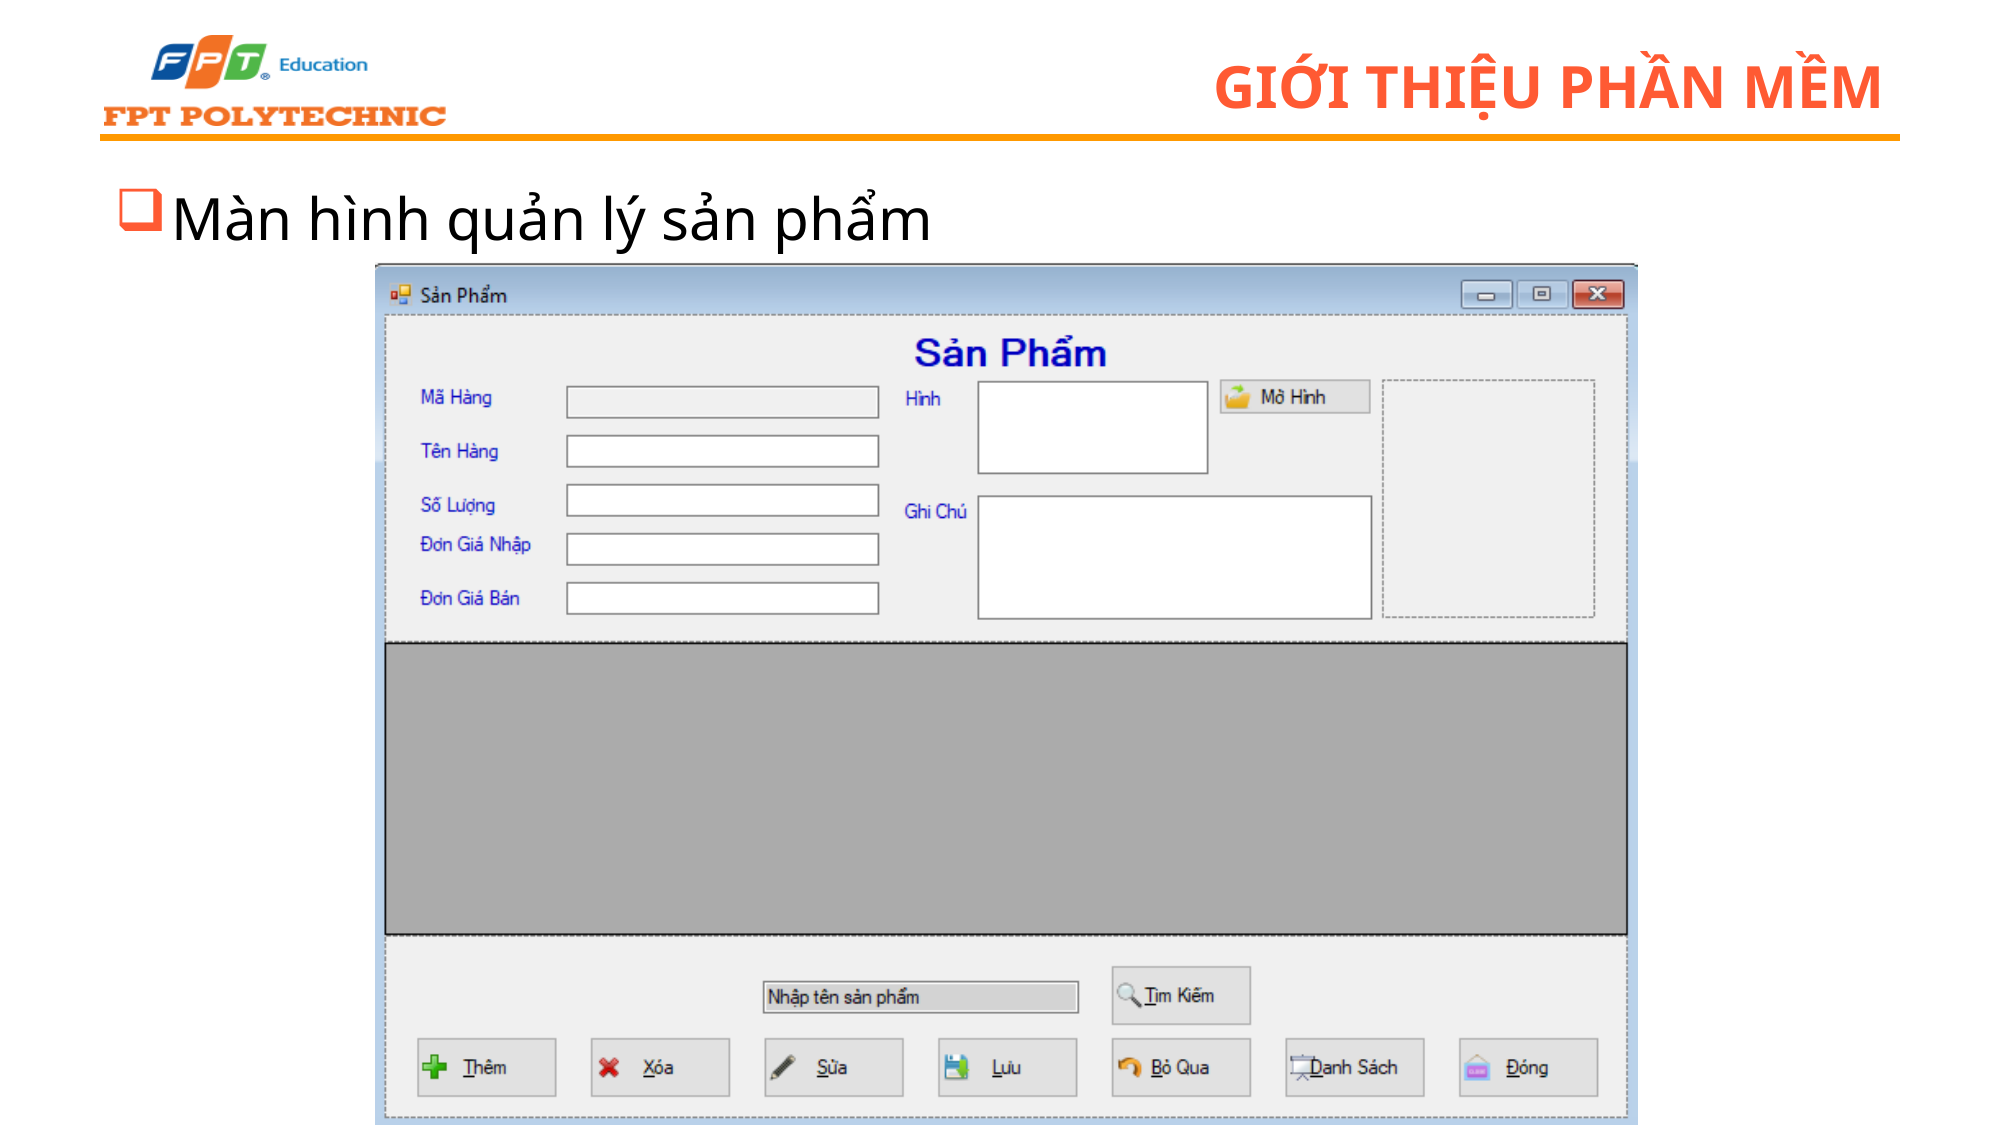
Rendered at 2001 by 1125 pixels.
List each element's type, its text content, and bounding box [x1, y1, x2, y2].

picture [104, 35, 450, 126]
list Màn hình quản lý sản phẩm [99, 174, 1900, 1038]
title Giới thiệu phần mềm [450, 45, 1900, 125]
picture [374, 262, 1638, 1125]
